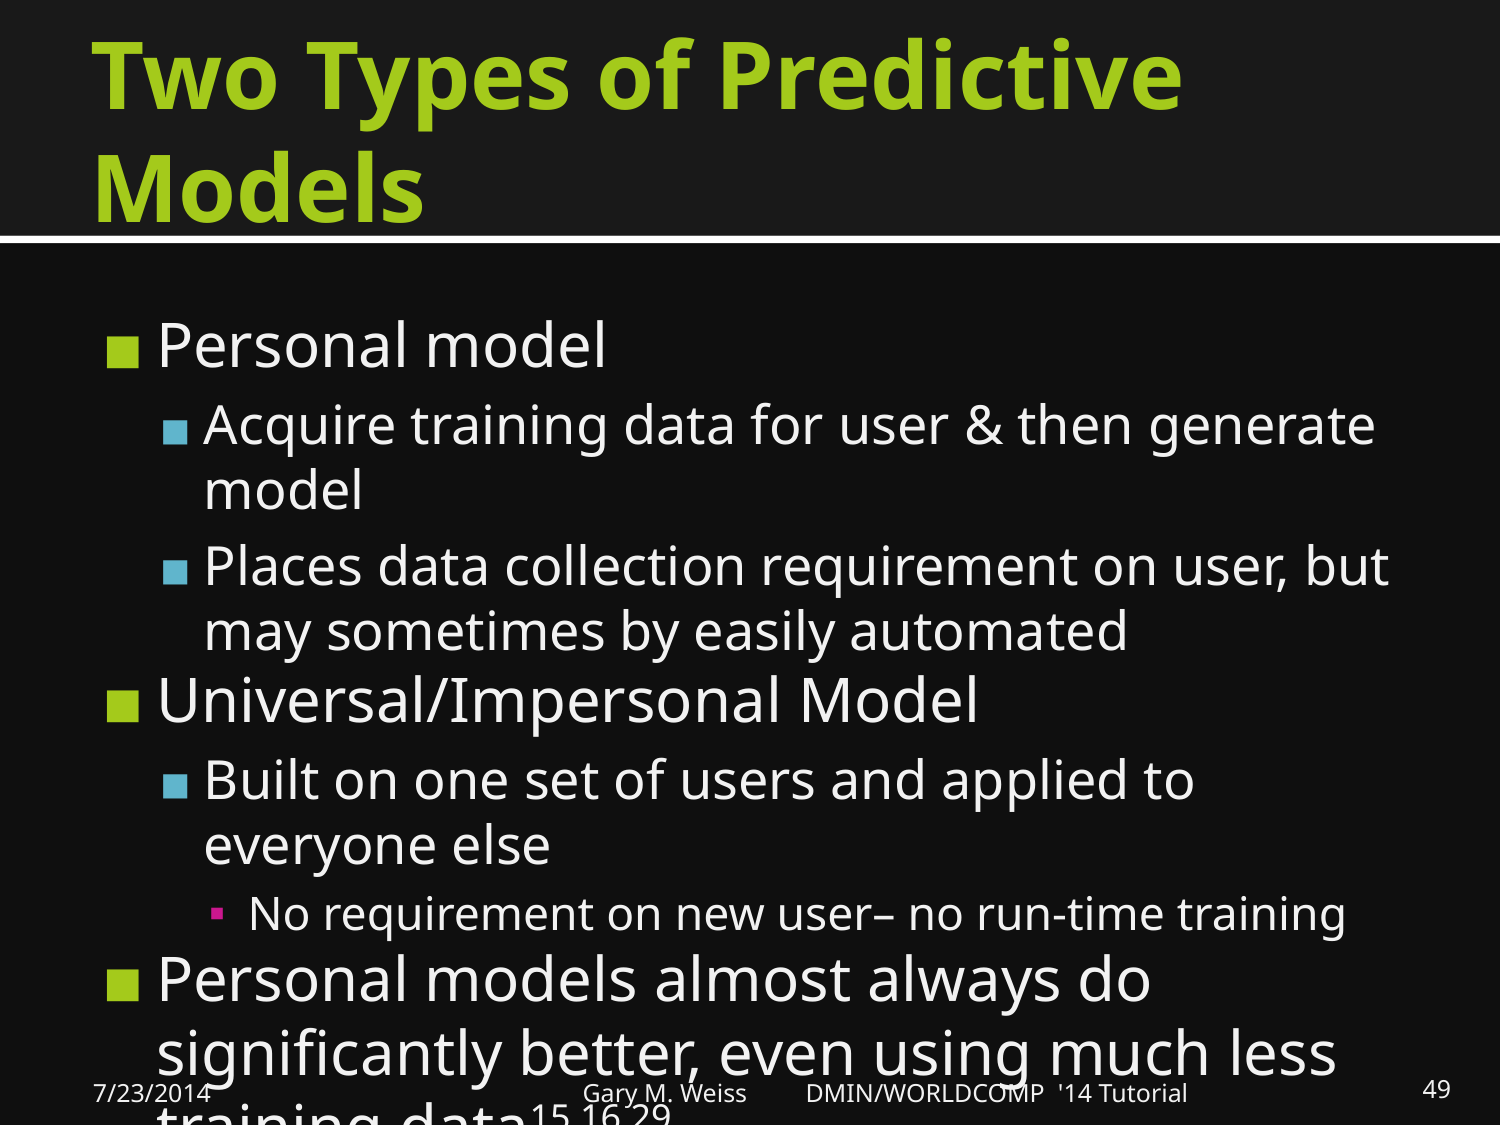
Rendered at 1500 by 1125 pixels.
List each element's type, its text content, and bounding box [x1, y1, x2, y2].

slide_number ‹#› [1345, 1062, 1467, 1108]
list Personal model Acquire training data for user & then generate model Places data collection requirement on user, but may sometimes by easily automated Universal/Impersonal Model Built on one set of users and applied to everyone else No requirement on new user– no run-time training Personal models almost always do significantly better, even using much less training data15,16,29 [75, 291, 1425, 1050]
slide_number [75, 1062, 425, 1108]
title Two Types of Predictive Models [75, 25, 1425, 231]
footer Gary M. Weiss DMIN/WORLDCOMP '14 Tutorial [575, 1062, 1337, 1108]
